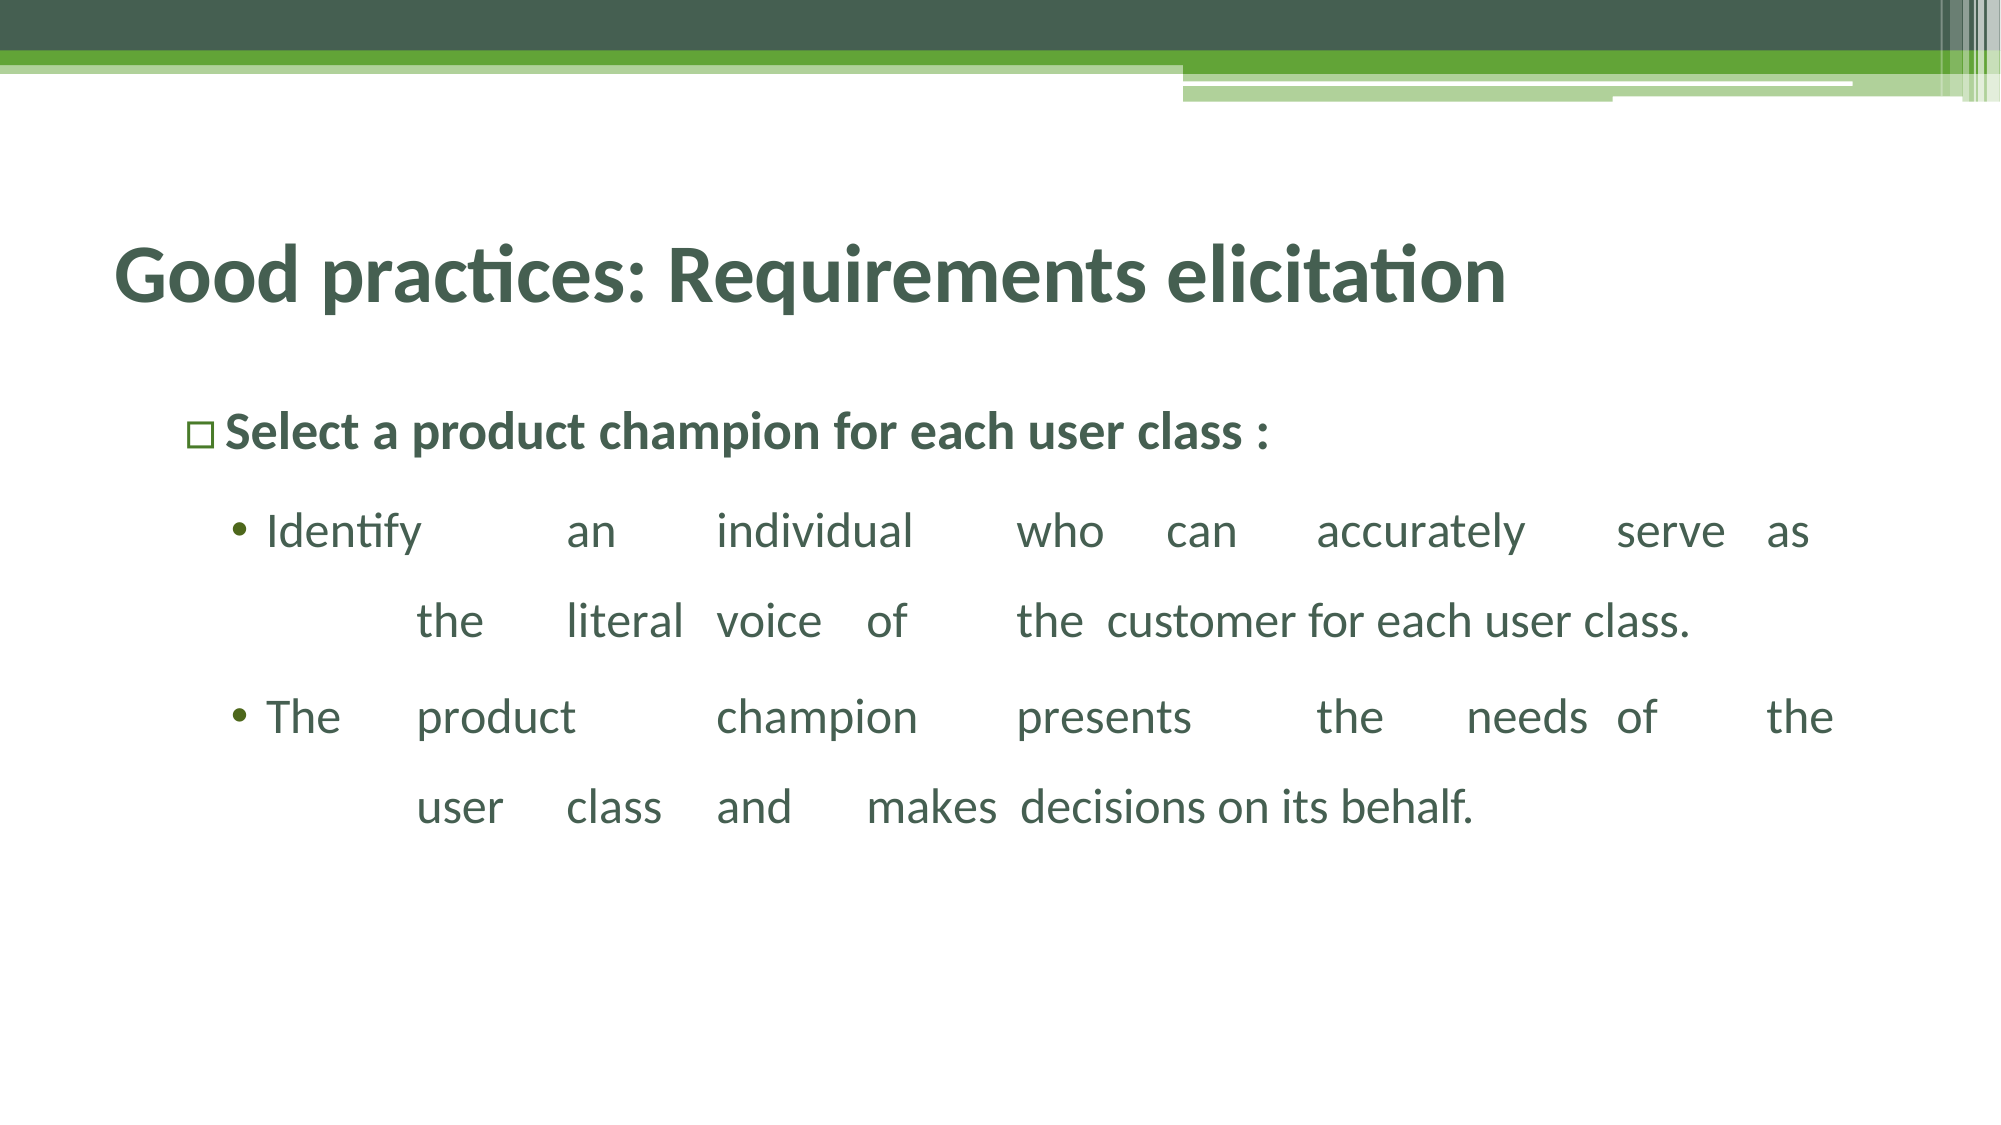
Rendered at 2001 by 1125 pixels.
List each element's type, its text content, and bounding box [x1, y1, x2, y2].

title Good practices: Requirements elicitation [112, 217, 1522, 408]
text_box ▫ Select a product champion for each user class : 🞄 Identify an individual who can accurately serve as the literal voice of the customer for each user class. 🞄 The product champion presents the needs of the user class and makes decisions on its behalf. [180, 393, 1888, 834]
